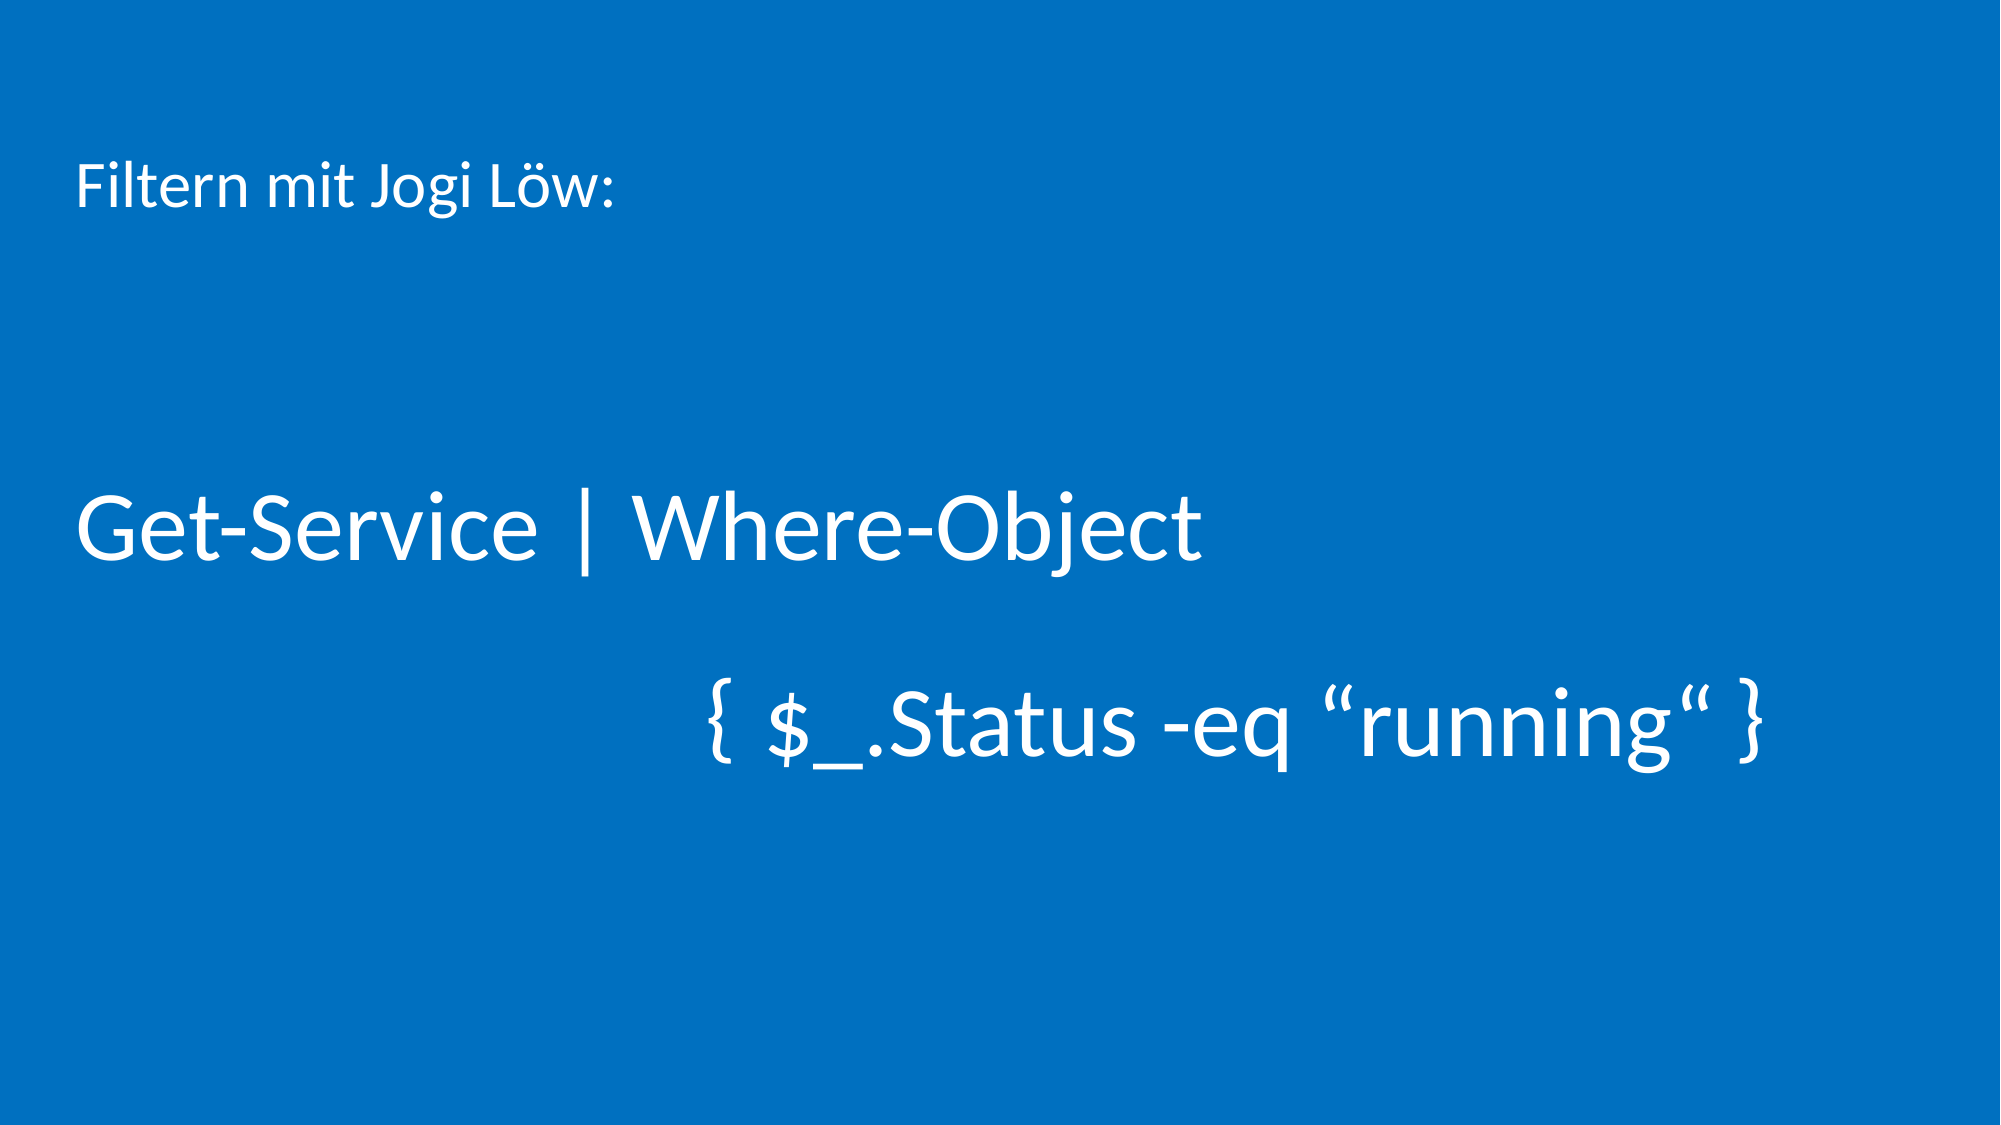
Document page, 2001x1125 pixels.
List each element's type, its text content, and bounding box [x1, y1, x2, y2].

text_box $_.Status -eq “running“ [748, 648, 1825, 784]
text_box Filtern mit Jogi Löw: Get-Service | Where-Object {$_.Status -eq “running“ } [61, 133, 1893, 778]
